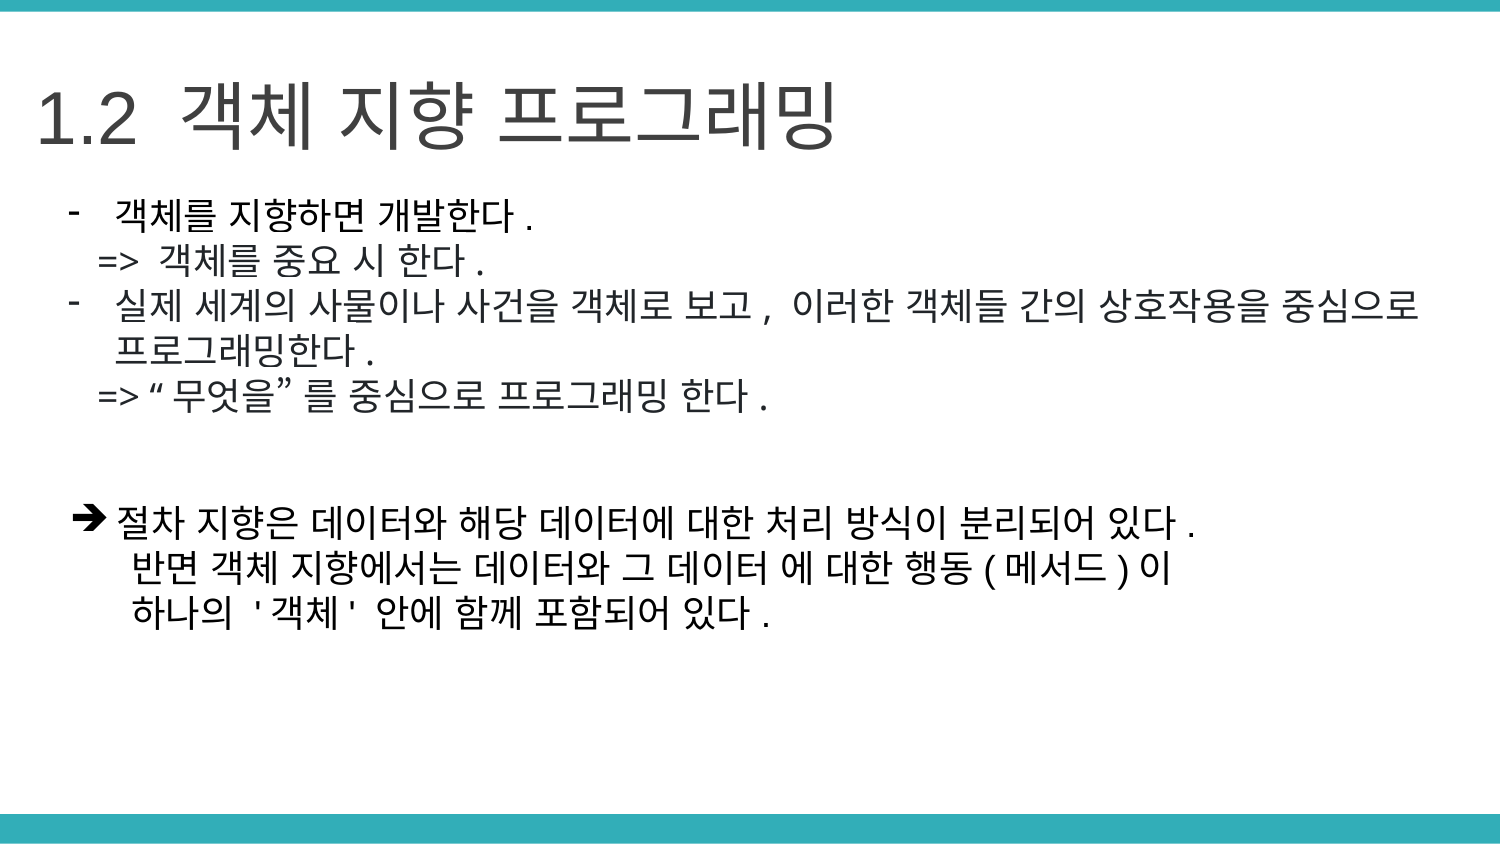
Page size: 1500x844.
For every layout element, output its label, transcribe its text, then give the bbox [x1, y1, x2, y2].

text_box 절차 지향은 데이터와 해당 데이터에 대한 처리 방식이 분리되어 있다. 반면 객체 지향에서는 데이터와 그 데이터 에 대한 행동(메서드)이 하나의 '객체' 안에 함께 포함되어 있다. [55, 492, 1449, 643]
text_box 객체를 지향하면 개발한다. => 객체를 중요 시 한다. 실제 세계의 사물이나 사건을 객체로 보고, 이러한 객체들 간의 상호작용을 중심으로 프로그래밍한다. => “무엇을” 를 중심으로 프로그래밍 한다. [53, 185, 1447, 426]
list 1.2 객체 지향 프로그래밍 [0, 67, 1500, 162]
